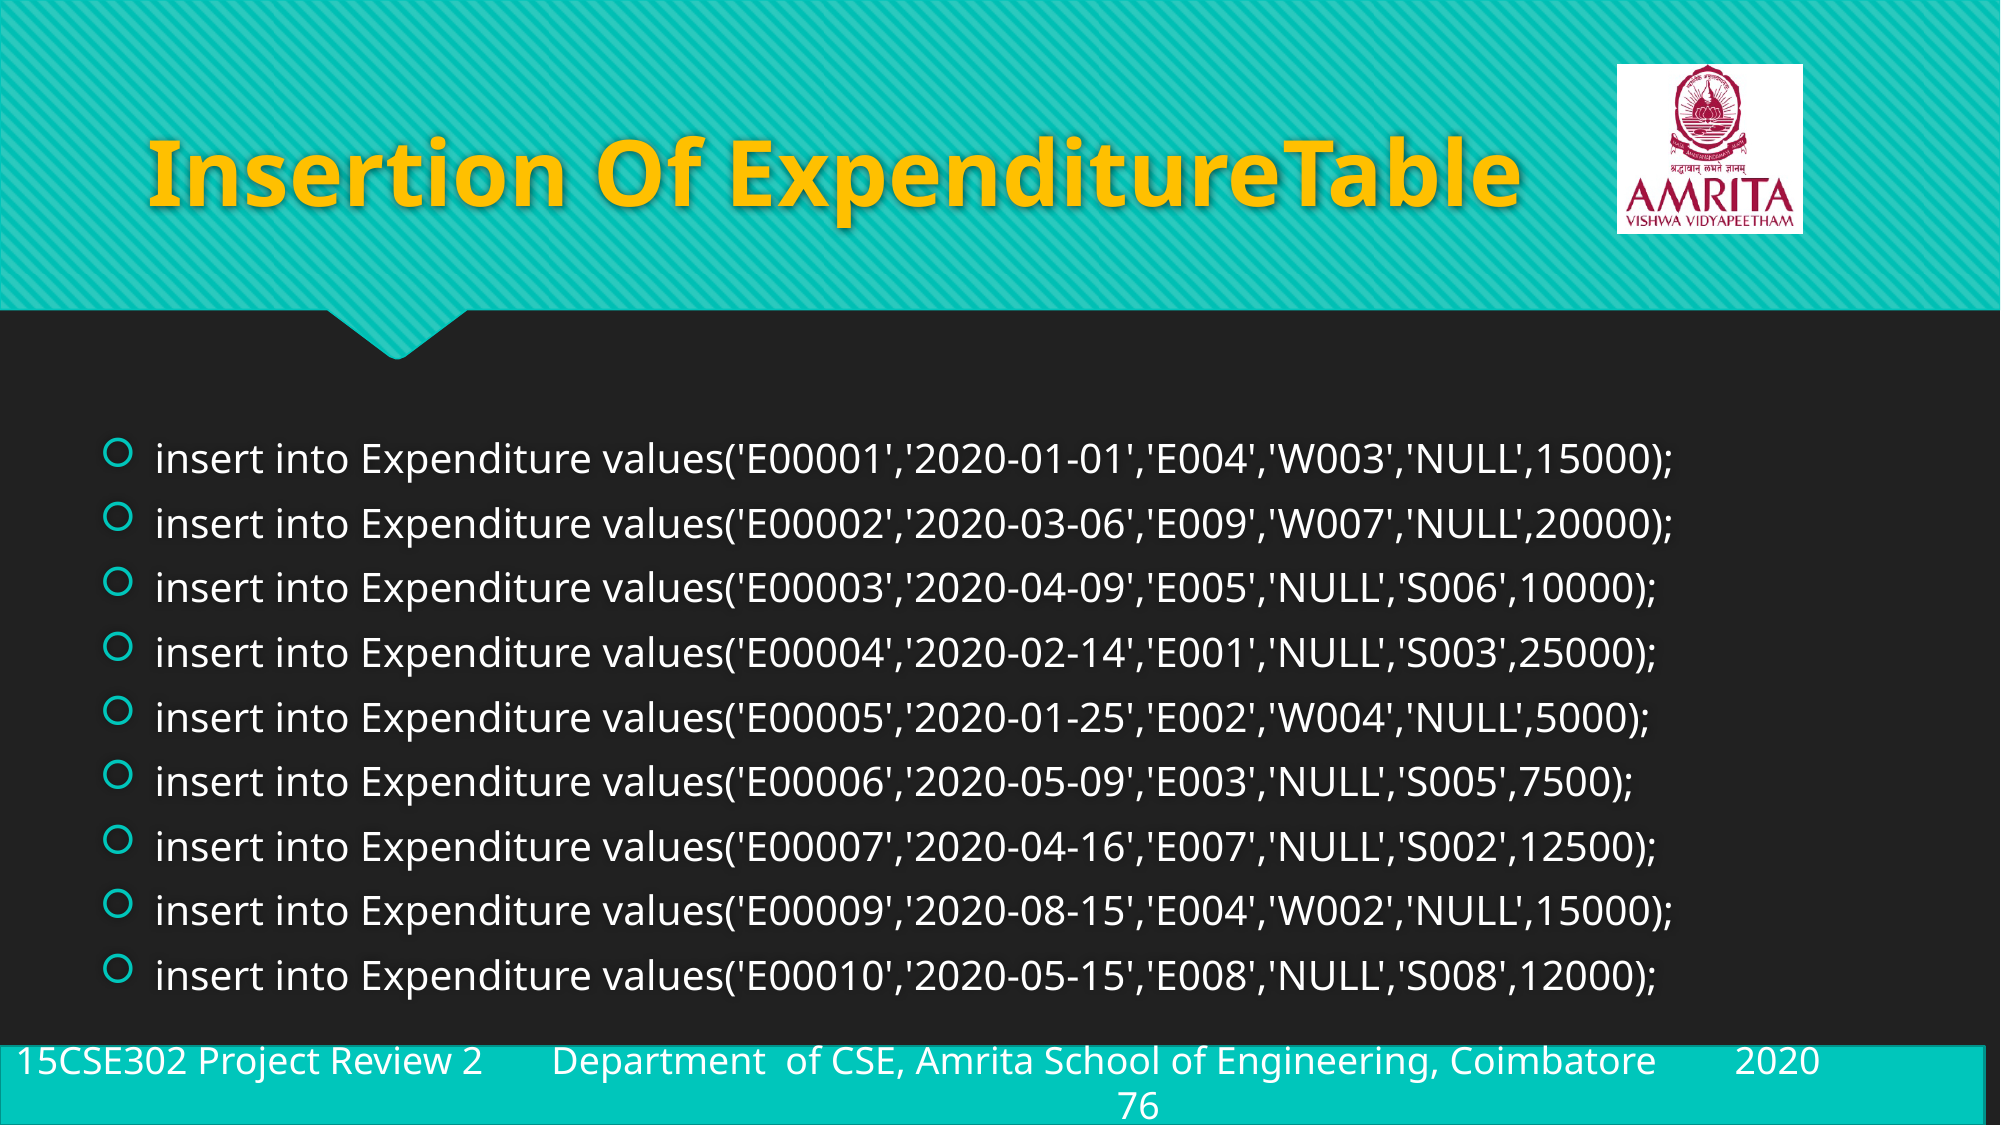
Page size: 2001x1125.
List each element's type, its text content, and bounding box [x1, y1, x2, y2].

picture [1617, 64, 1803, 73]
list insert into Expenditure values('E00001','2020-01-01','E004','W003','NULL',15000); insert into Expenditure values('E00002','2020-03-06','E009','W007','NULL',20000); insert into Expenditure values('E00003','2020-04-09','E005','NULL','S006',10000); insert into Expenditure values('E00004','2020-02-14','E001','NULL','S003',25000); insert into Expenditure values('E00005','2020-01-25','E002','W004','NULL',5000); insert into Expenditure values('E00006','2020-05-09','E003','NULL','S005',7500); insert into Expenditure values('E00007','2020-04-16','E007','NULL','S002',12500); insert into Expenditure values('E00009','2020-08-15','E004','W002','NULL',15000); insert into Expenditure values('E00010','2020-05-15','E008','NULL','S008',12000); [84, 425, 1817, 1023]
title Insertion Of ExpenditureTable [132, 73, 1868, 233]
